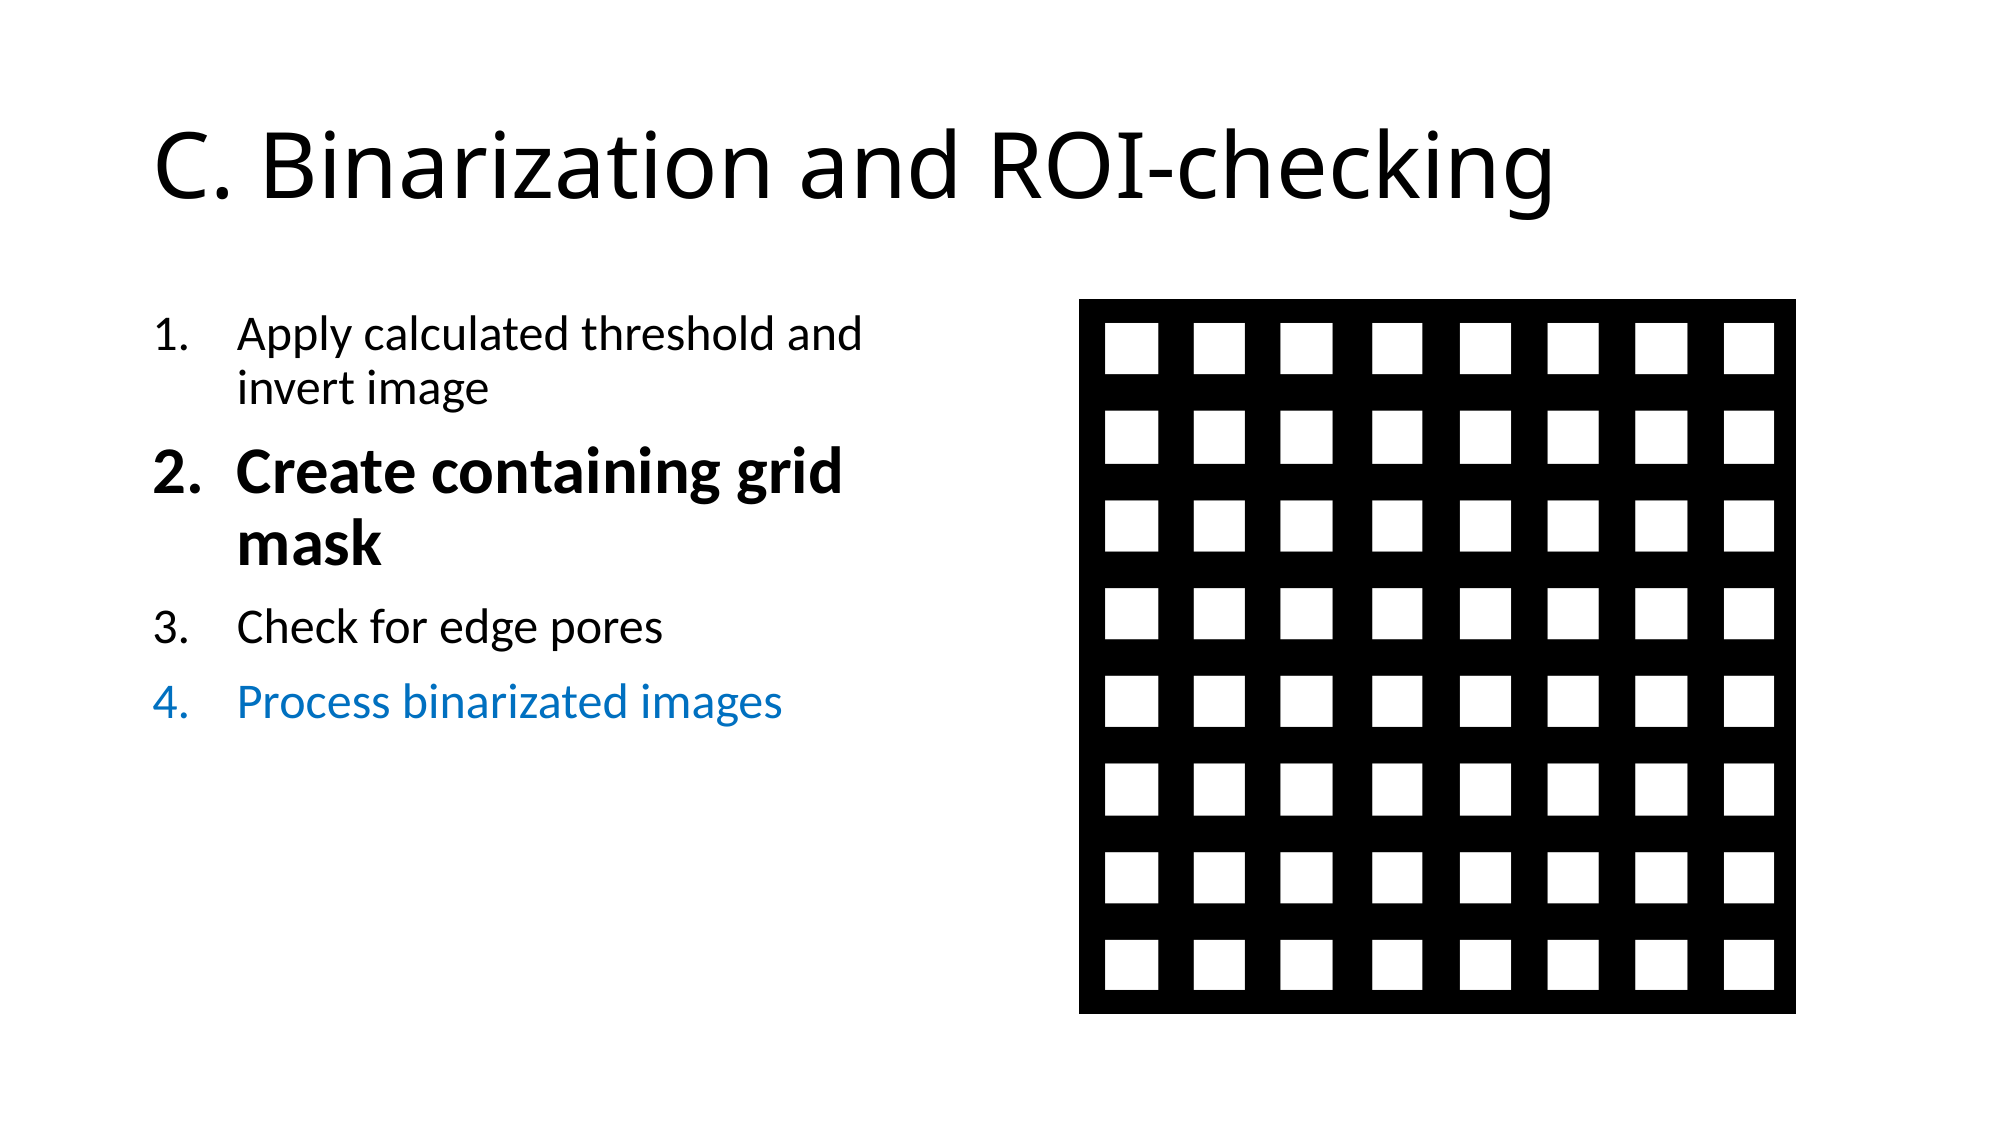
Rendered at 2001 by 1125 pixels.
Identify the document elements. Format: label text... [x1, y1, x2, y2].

title C. Binarization and ROI-checking [137, 59, 1863, 278]
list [1079, 299, 1796, 1014]
list Apply calculated threshold and invert image Create containing grid mask Check for edge pores Process binarizated images [137, 299, 988, 1014]
